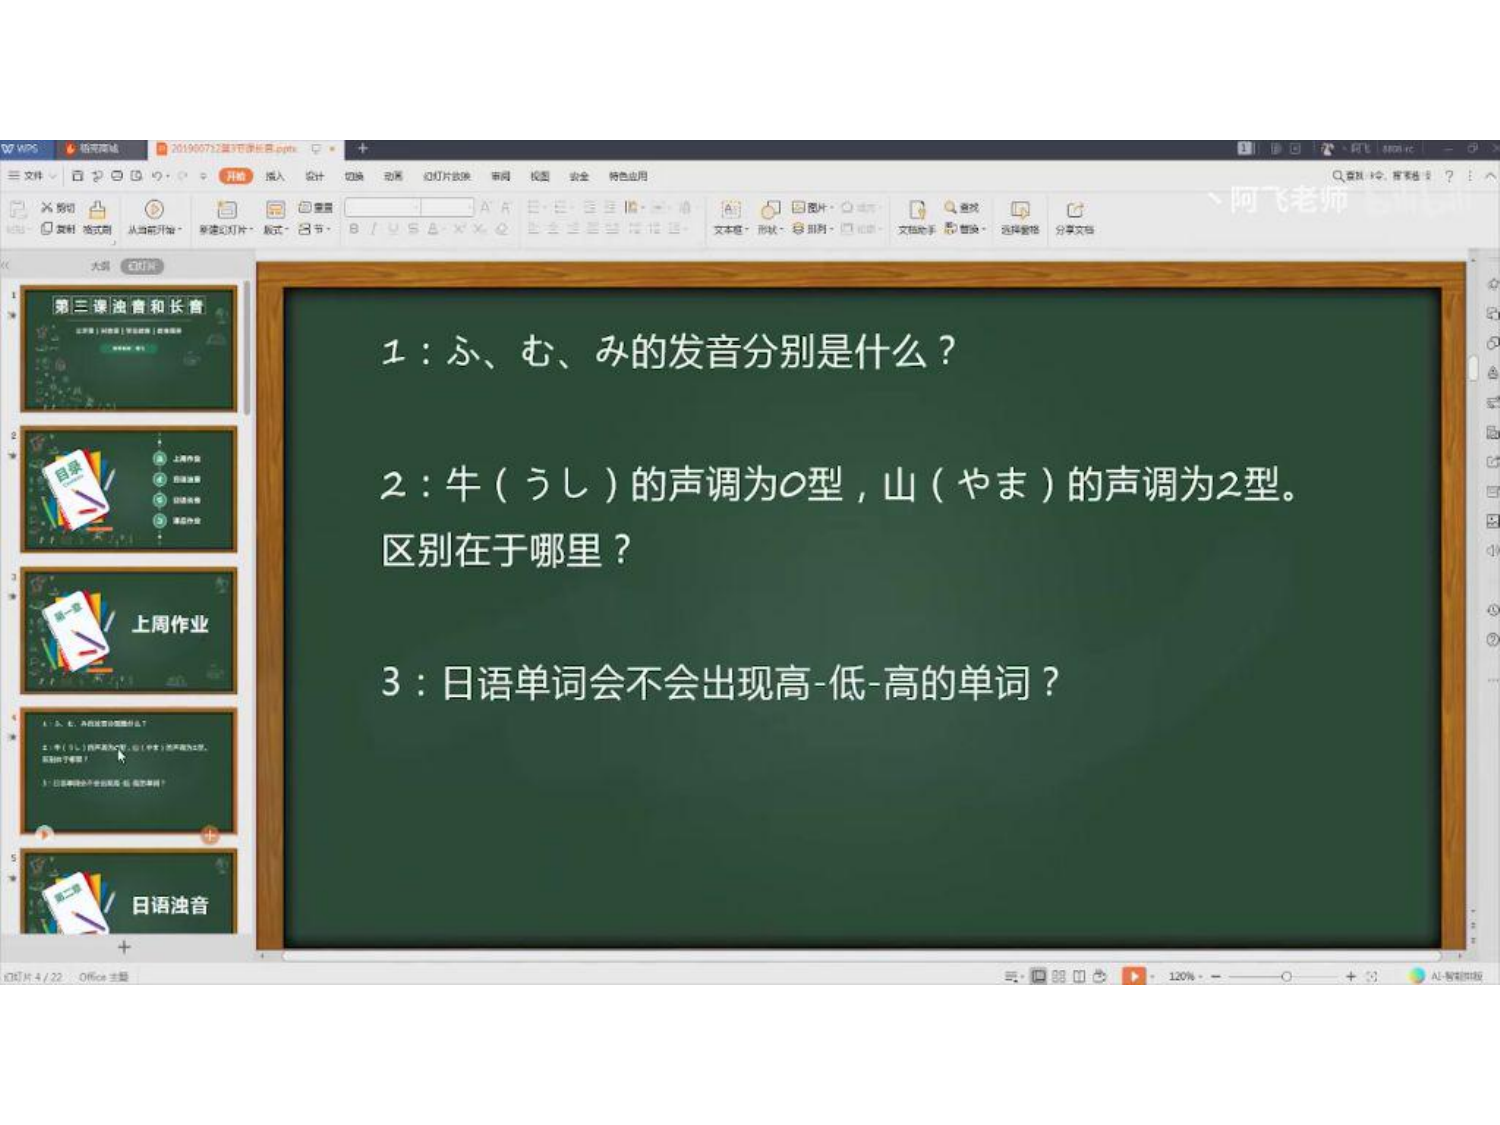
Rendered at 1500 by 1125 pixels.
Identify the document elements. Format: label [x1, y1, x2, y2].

picture [0, 140, 1500, 985]
